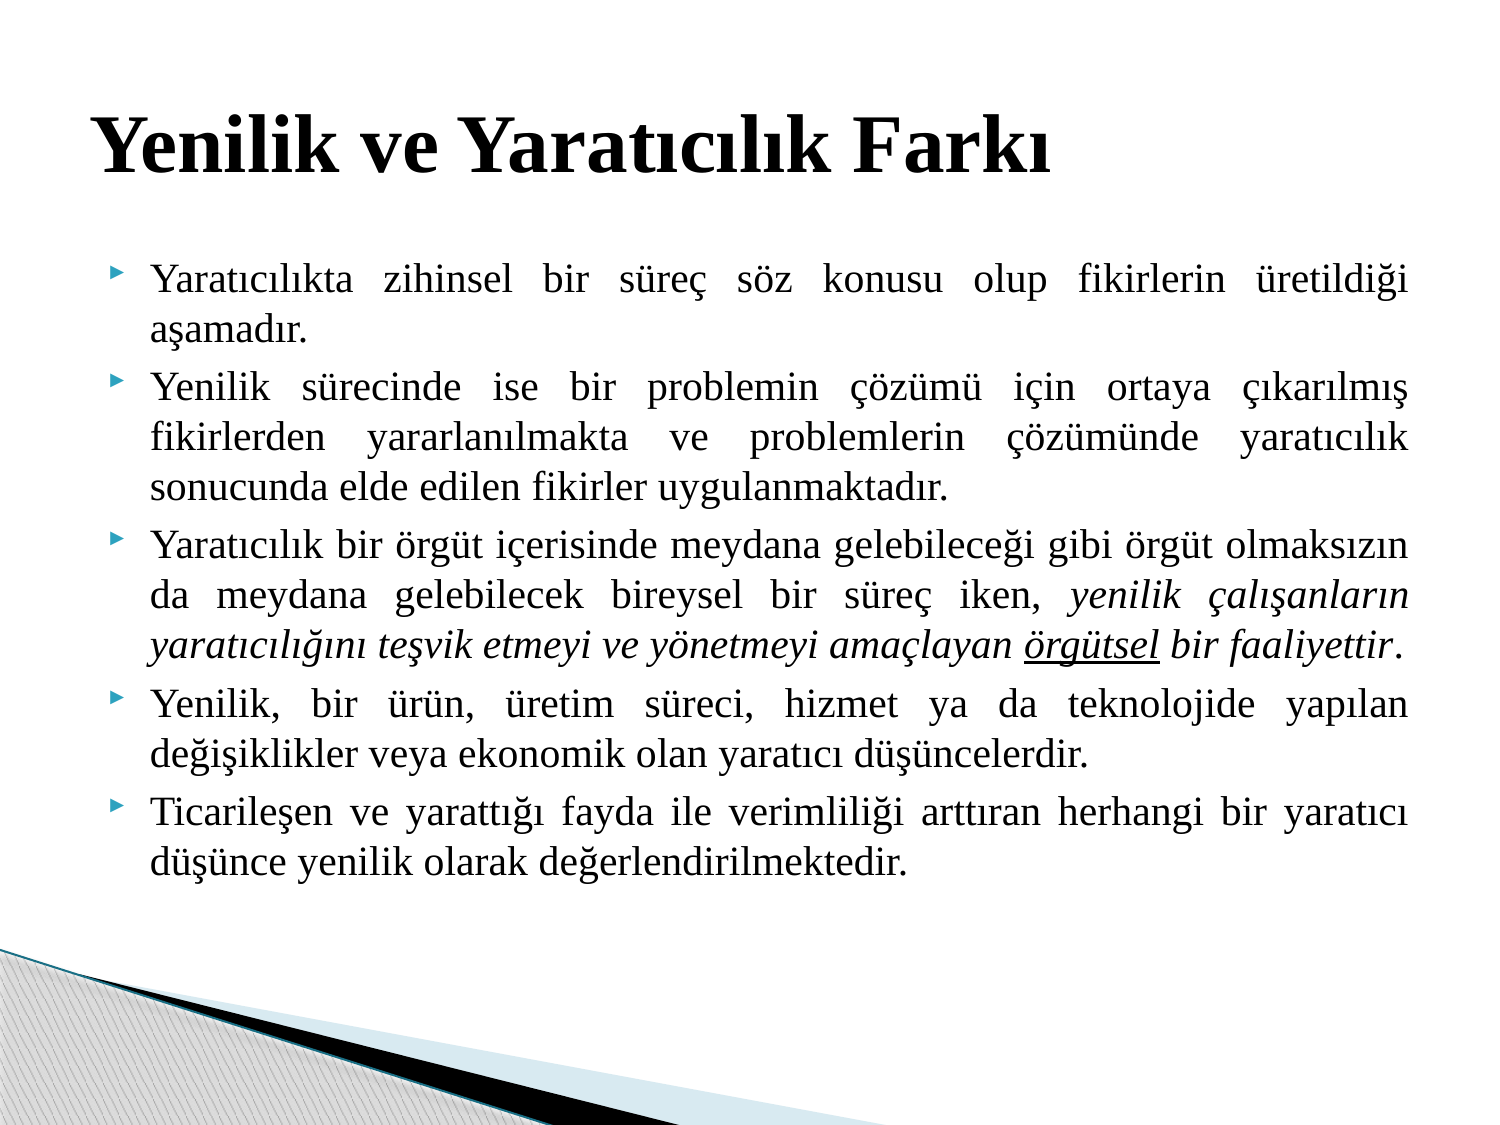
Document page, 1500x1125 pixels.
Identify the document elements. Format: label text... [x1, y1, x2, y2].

title Yenilik ve Yaratıcılık Farkı [75, 45, 1425, 233]
list Yaratıcılıkta zihinsel bir süreç söz konusu olup fikirlerin üretildiği aşamadır. Yenilik sürecinde ise bir problemin çözümü için ortaya çıkarılmış fikirlerden yararlanılmakta ve problemlerin çözümünde yaratıcılık sonucunda elde edilen fikirler uygulanmaktadır. Yaratıcılık bir örgüt içerisinde meydana gelebileceği gibi örgüt olmaksızın da meydana gelebilecek bireysel bir süreç iken, yenilik çalışanların yaratıcılığını teşvik etmeyi ve yönetmeyi amaçlayan örgütsel bir faaliyettir. Yenilik, bir ürün, üretim süreci, hizmet ya da teknolojide yapılan değişiklikler veya ekonomik olan yaratıcı düşüncelerdir. Ticarileşen ve yarattığı fayda ile verimliliği arttıran herhangi bir yaratıcı düşünce yenilik olarak değerlendirilmektedir. [75, 242, 1425, 986]
